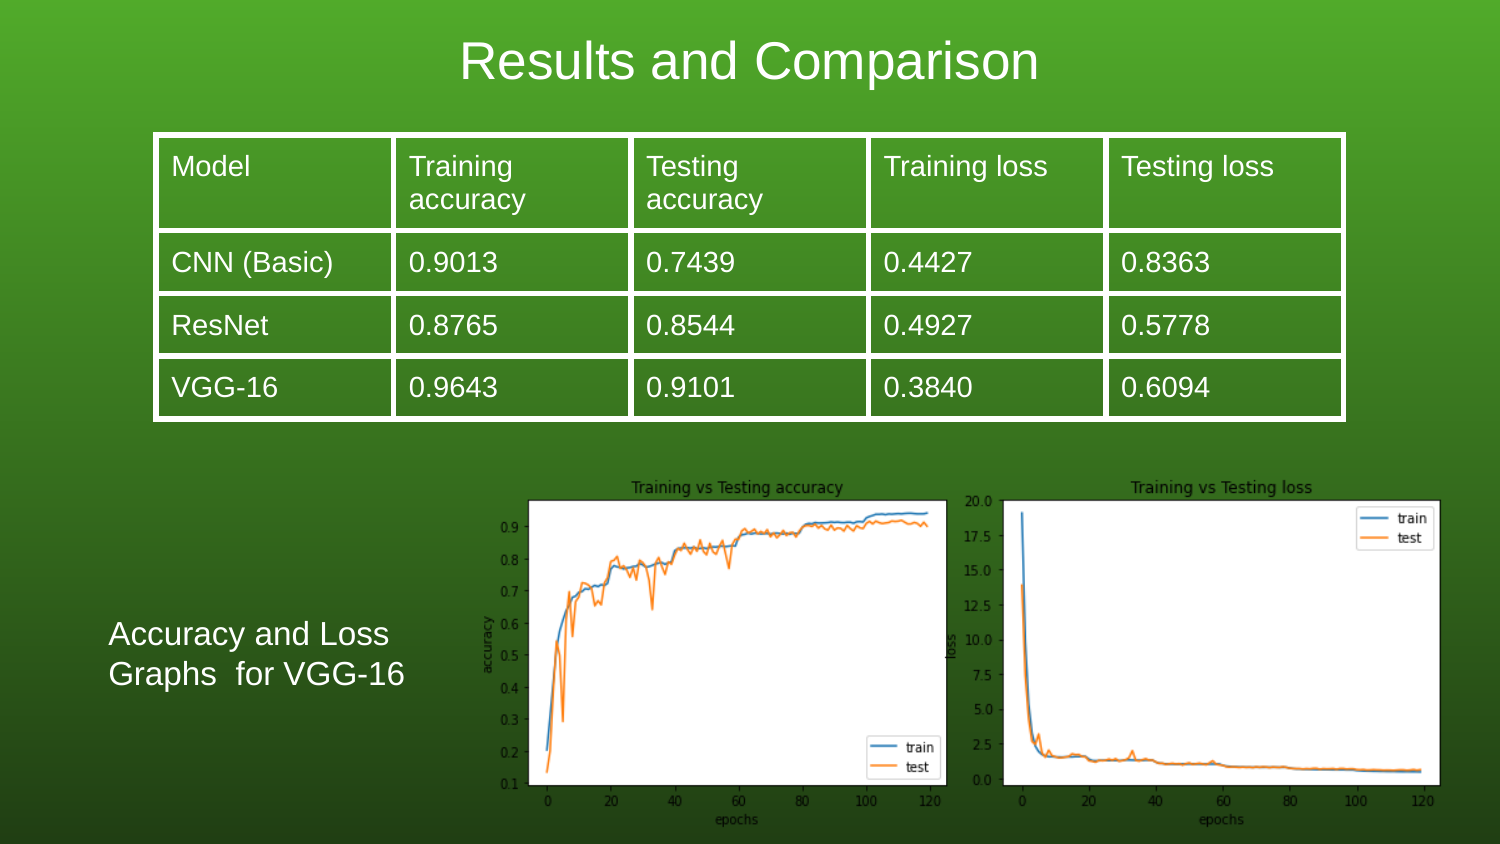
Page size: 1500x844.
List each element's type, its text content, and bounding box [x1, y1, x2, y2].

table_cell CNN (Basic) [159, 233, 391, 291]
table_header Model [159, 138, 391, 228]
title Results and Comparison [51, 11, 1449, 106]
table_header Training loss [871, 138, 1103, 228]
table_header Testing accuracy [634, 138, 866, 228]
table_header Training accuracy [396, 138, 628, 228]
table_cell 0.9643 [396, 359, 628, 416]
table_cell ResNet [159, 296, 391, 353]
table_cell 0.4427 [871, 233, 1103, 291]
table_cell 0.3840 [871, 359, 1103, 416]
table_cell 0.8363 [1109, 233, 1341, 291]
table_cell 0.9013 [396, 233, 628, 291]
table_cell 0.6094 [1109, 359, 1341, 416]
table_cell 0.8765 [396, 296, 628, 353]
picture [473, 471, 1450, 836]
table_cell 0.9101 [634, 359, 866, 416]
table_cell VGG-16 [159, 359, 391, 416]
table_cell 0.8544 [634, 296, 866, 353]
table_cell 0.7439 [634, 233, 866, 291]
table_header Testing loss [1109, 138, 1341, 228]
text_box Accuracy and Loss Graphs for VGG-16 [93, 597, 425, 708]
table_cell 0.4927 [871, 296, 1103, 353]
table_cell 0.5778 [1109, 296, 1341, 353]
